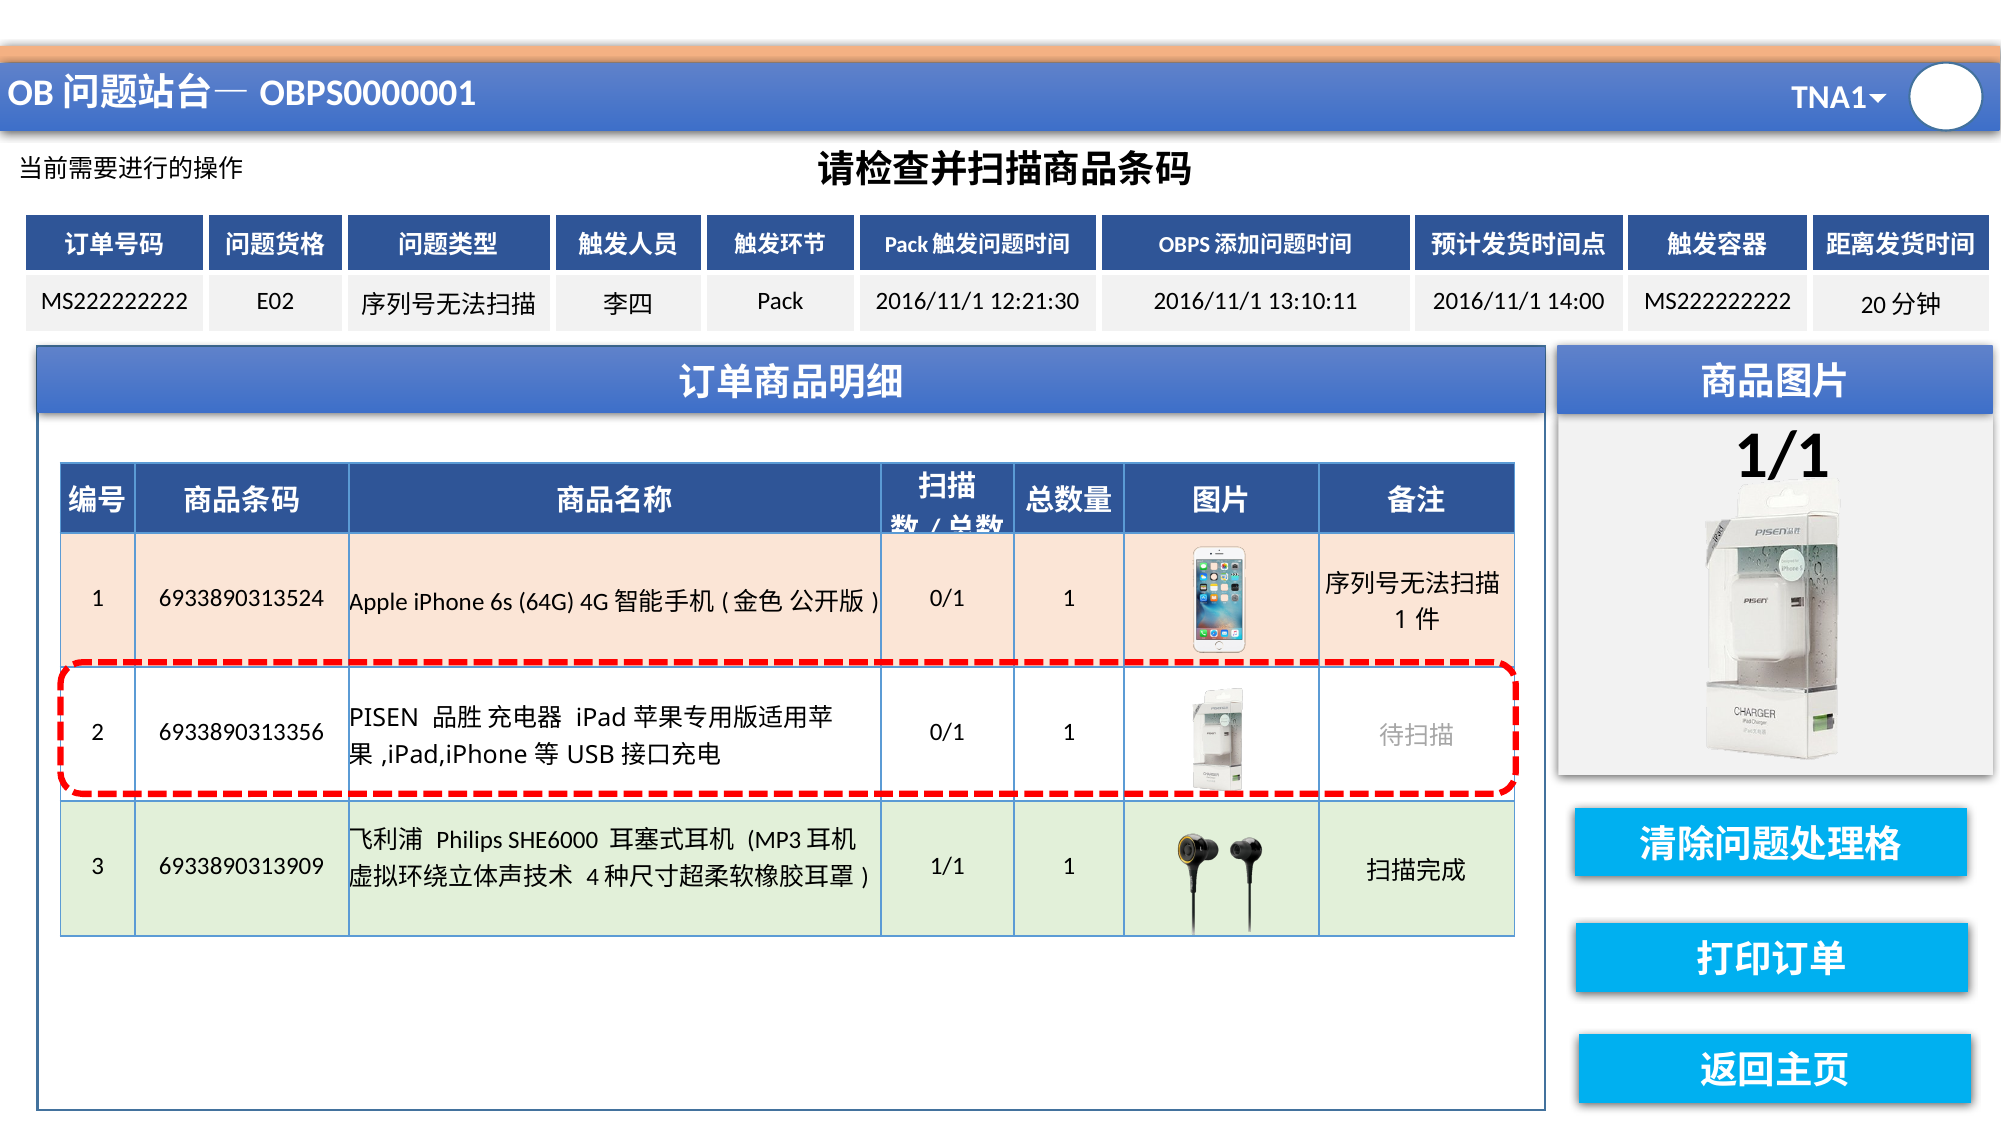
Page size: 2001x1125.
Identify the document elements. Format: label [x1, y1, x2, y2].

table_header [556, 215, 701, 270]
table_cell [350, 794, 880, 800]
table_header [1125, 464, 1318, 532]
table_cell [136, 794, 348, 800]
text_box [1579, 1034, 1971, 1103]
table_header [1015, 464, 1123, 532]
table_header [882, 464, 1013, 532]
text_box [3, 136, 2000, 198]
table_cell [61, 534, 134, 666]
table_cell [1415, 275, 1623, 331]
table_cell [556, 275, 701, 331]
table_cell [26, 275, 203, 331]
text_box [1576, 923, 1968, 992]
table_cell [136, 802, 348, 935]
table_cell [1320, 534, 1514, 666]
table_header [1813, 215, 1989, 270]
picture [1173, 827, 1264, 942]
table_cell [61, 802, 134, 935]
table_cell [1125, 794, 1318, 800]
picture [1183, 683, 1254, 796]
table_cell [350, 802, 880, 935]
text_box [0, 60, 492, 121]
table_cell [136, 534, 348, 662]
table_cell [707, 275, 854, 331]
text_box [1575, 808, 1967, 876]
table_header [209, 215, 342, 270]
table_header [707, 215, 854, 270]
table_cell [1102, 275, 1410, 331]
table_cell [61, 783, 134, 800]
table_cell [882, 794, 1013, 800]
table_cell [882, 534, 1013, 662]
table_cell [1320, 785, 1514, 800]
table_cell [860, 275, 1096, 331]
text_box [1557, 345, 1993, 776]
table_header [350, 464, 880, 532]
table_cell [1628, 275, 1807, 331]
table_cell [348, 275, 550, 331]
table_cell [1015, 802, 1123, 935]
table_header [1628, 215, 1807, 270]
picture [1186, 543, 1254, 654]
table_header [26, 215, 203, 270]
table_header [136, 464, 348, 532]
table_header [348, 215, 550, 270]
table_header [860, 215, 1096, 270]
table_header [1102, 215, 1410, 270]
table_cell [209, 275, 342, 331]
text_box [36, 345, 1546, 1111]
table_cell [1015, 534, 1123, 662]
table_header [1320, 464, 1514, 532]
table_header [61, 464, 134, 532]
table_cell [1320, 802, 1514, 935]
table_cell [1125, 802, 1318, 935]
table_cell [1813, 275, 1989, 331]
table_cell [882, 802, 1013, 935]
table_header [1415, 215, 1623, 270]
table_cell [1015, 794, 1123, 800]
table_cell [350, 534, 880, 662]
picture [1679, 463, 1871, 772]
table_cell [1125, 534, 1318, 662]
